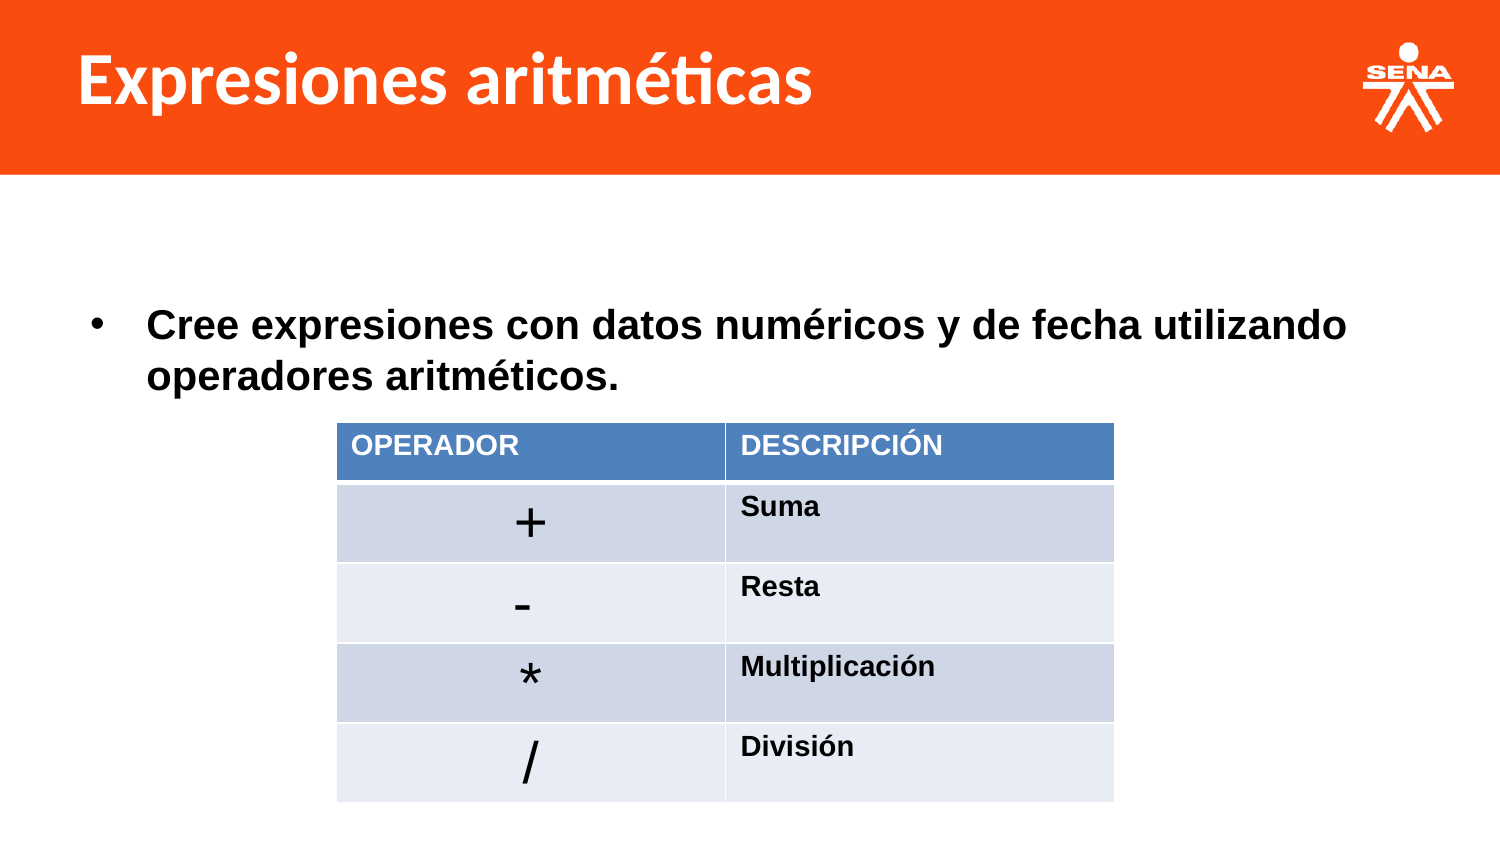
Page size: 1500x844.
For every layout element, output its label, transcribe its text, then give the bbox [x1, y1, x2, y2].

table_header OPERADOR [337, 423, 725, 480]
table_cell + [337, 485, 725, 562]
table_cell Resta [726, 564, 1114, 642]
table_header DESCRIPCIÓN [726, 423, 1114, 480]
table_cell * [337, 644, 725, 722]
table_cell - [337, 564, 725, 642]
text_box Cree expresiones con datos numéricos y de fecha utilizando operadores aritméticos. [75, 240, 1456, 509]
table_cell Multiplicación [726, 644, 1114, 722]
text_box Expresiones aritméticas [62, 22, 1303, 129]
table_cell División [726, 724, 1114, 802]
table_cell Suma [726, 485, 1114, 562]
table_cell / [337, 724, 725, 802]
picture [0, 0, 1500, 844]
